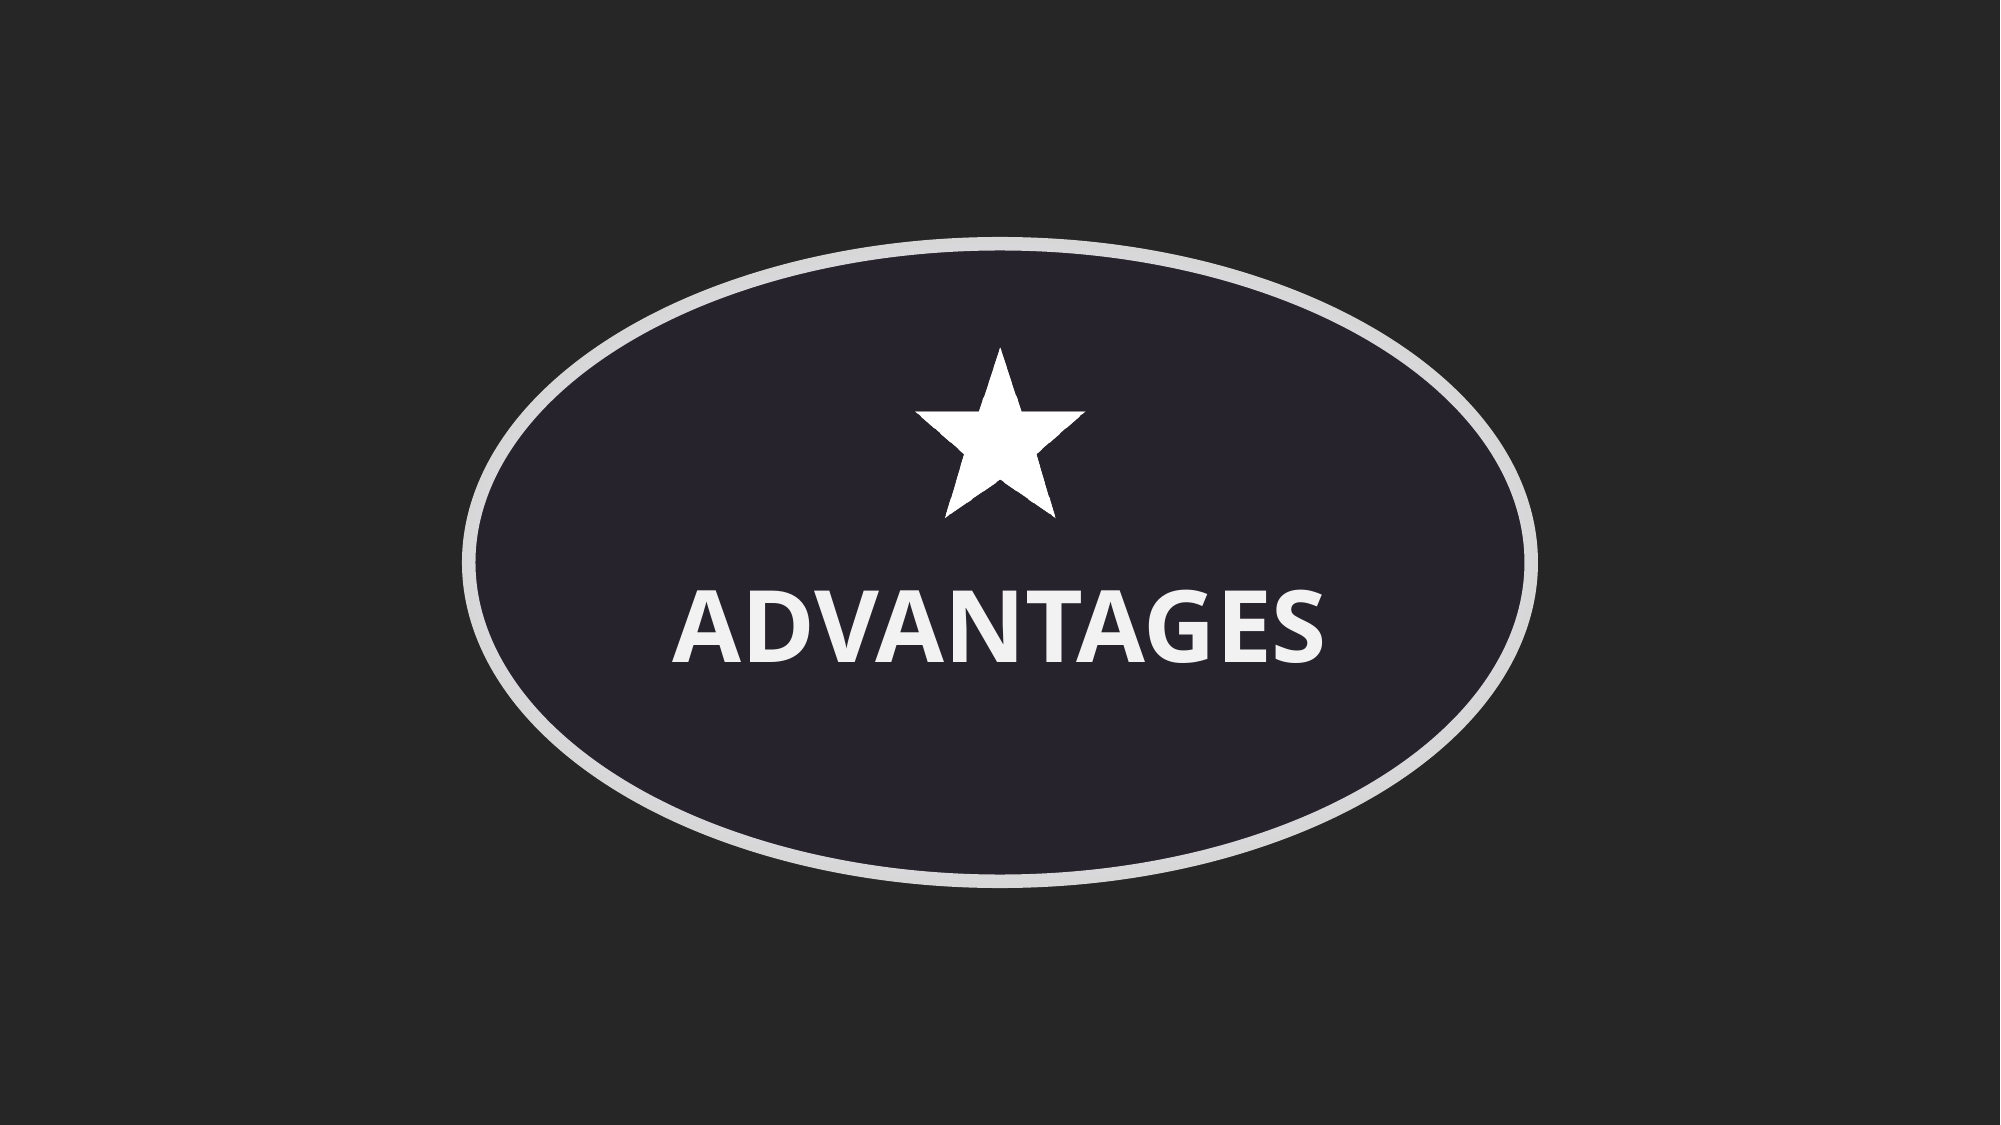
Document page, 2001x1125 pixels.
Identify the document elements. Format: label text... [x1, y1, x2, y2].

text_box ADVANTAGES [626, 555, 1374, 690]
picture [900, 334, 1099, 533]
text_box [467, 242, 1533, 883]
